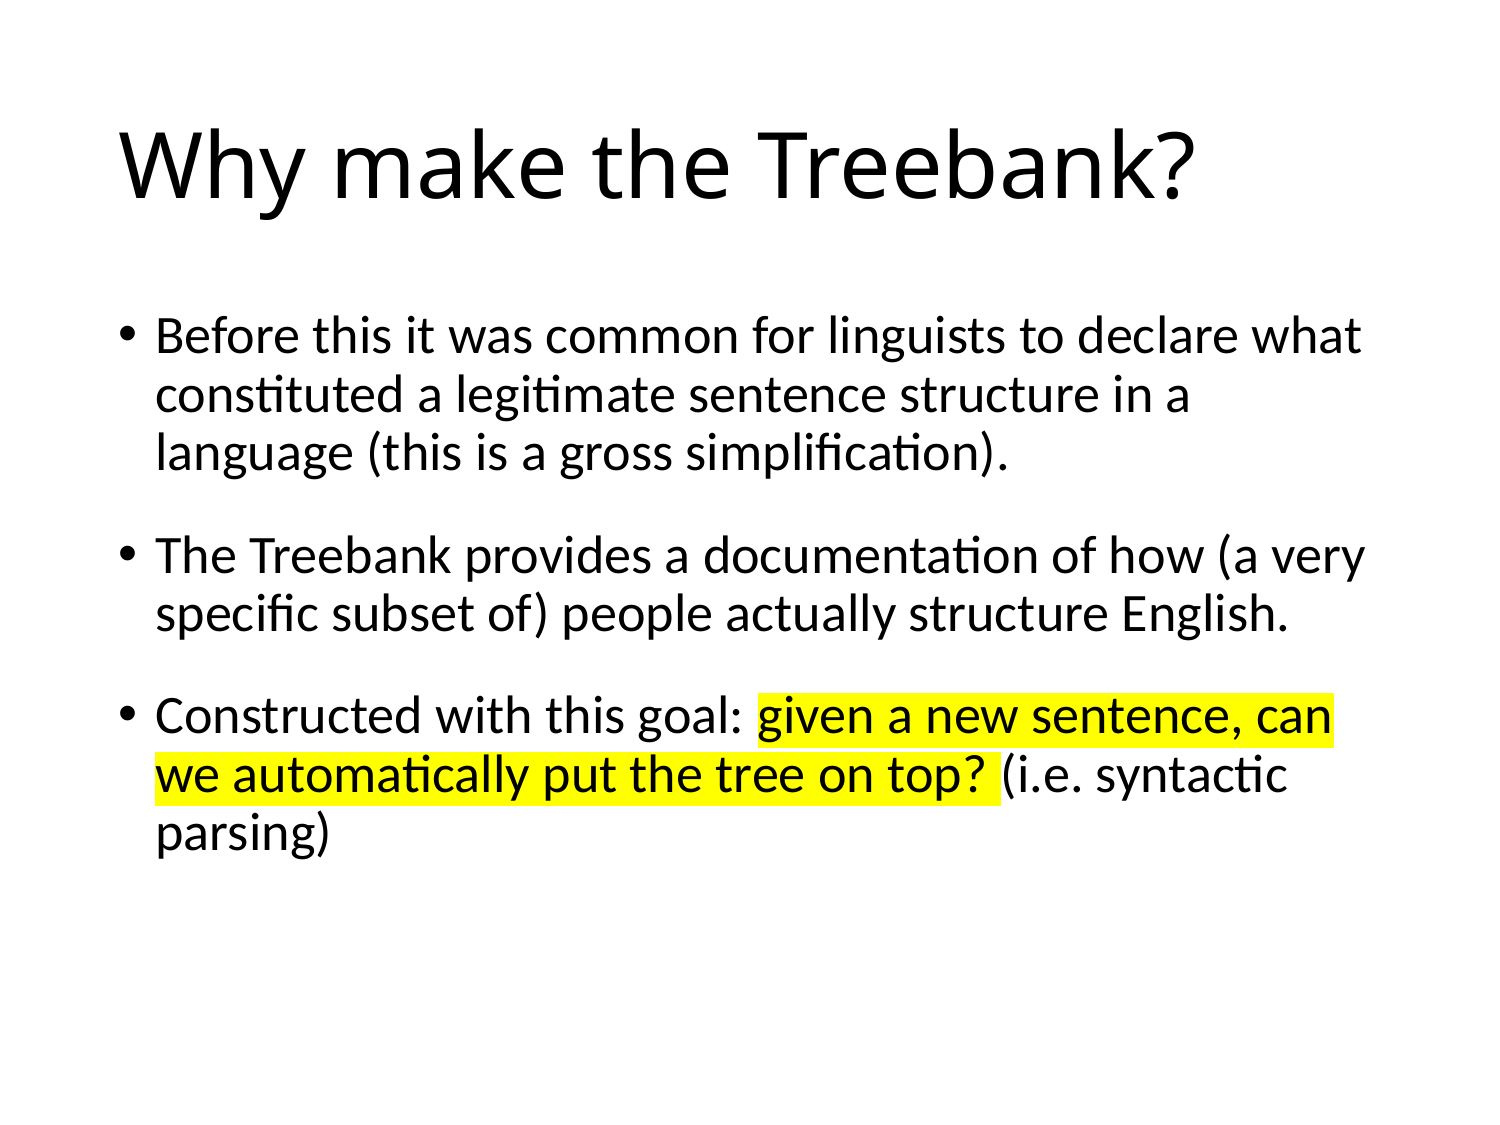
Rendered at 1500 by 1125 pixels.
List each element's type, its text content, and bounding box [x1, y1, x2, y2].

title Why make the Treebank? [103, 59, 1397, 278]
list Before this it was common for linguists to declare what constituted a legitimate sentence structure in a language (this is a gross simplification). The Treebank provides a documentation of how (a very specific subset of) people actually structure English. Constructed with this goal: given a new sentence, can we automatically put the tree on top? (i.e. syntactic parsing) [103, 299, 1397, 1014]
